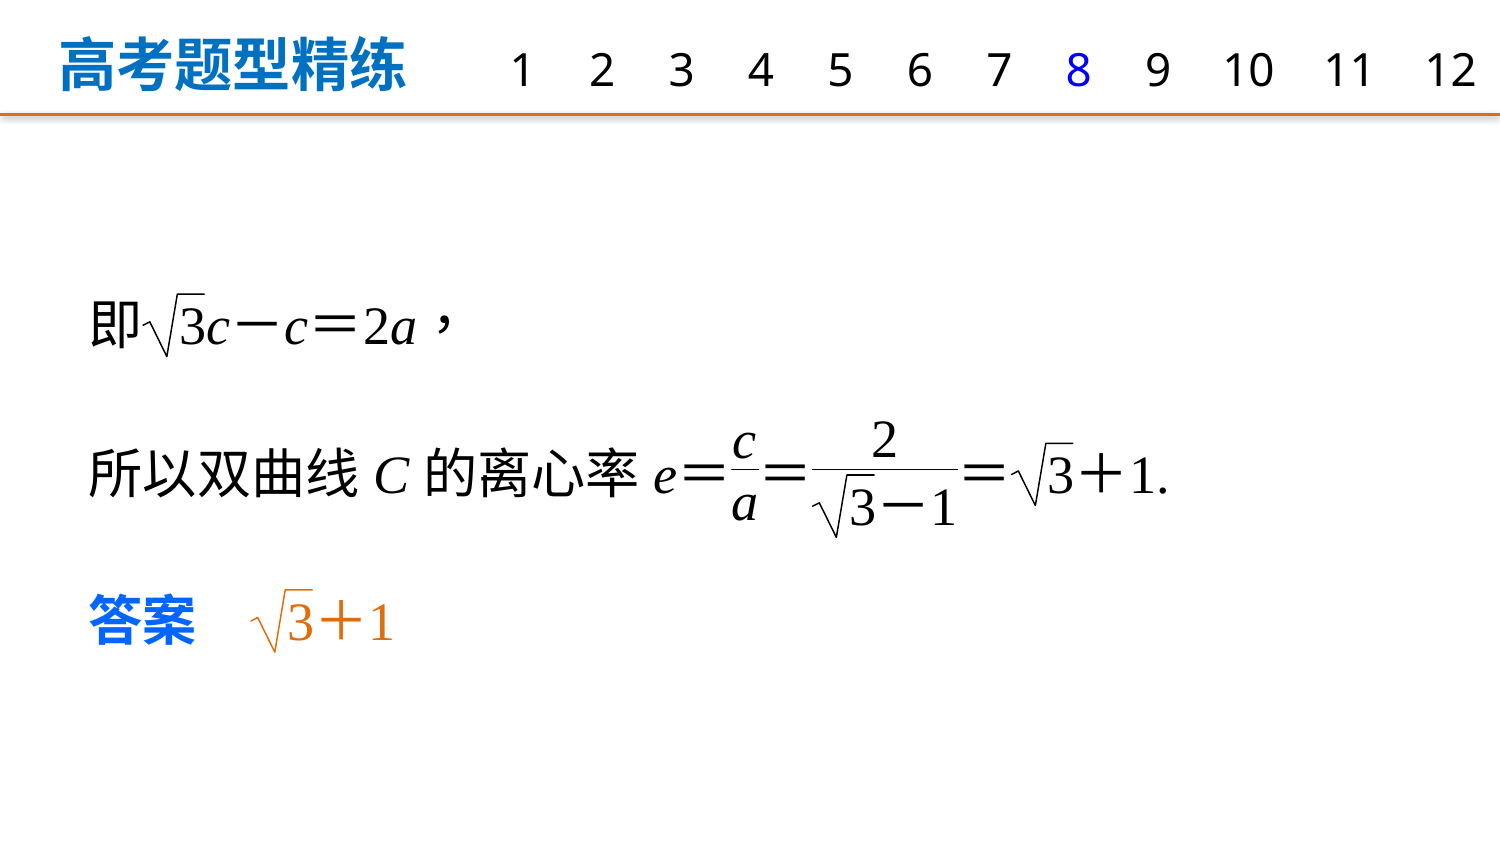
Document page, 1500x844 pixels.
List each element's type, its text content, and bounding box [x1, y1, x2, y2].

text_box 6 [885, 36, 955, 106]
text_box 5 [805, 36, 876, 106]
text_box 1 [488, 36, 558, 106]
text_box 8 [1044, 36, 1114, 106]
text_box 12 [1405, 39, 1497, 104]
text_box 2 [567, 36, 637, 106]
text_box 3 [646, 36, 717, 106]
text_box 10 [1202, 39, 1295, 104]
text_box 11 [1304, 39, 1396, 104]
text_box 4 [726, 36, 796, 106]
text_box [88, 593, 428, 706]
text_box 7 [964, 36, 1035, 106]
text_box 高考题型精练 [43, 20, 423, 105]
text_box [88, 288, 1448, 407]
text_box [88, 407, 1448, 586]
text_box 9 [1123, 36, 1193, 106]
